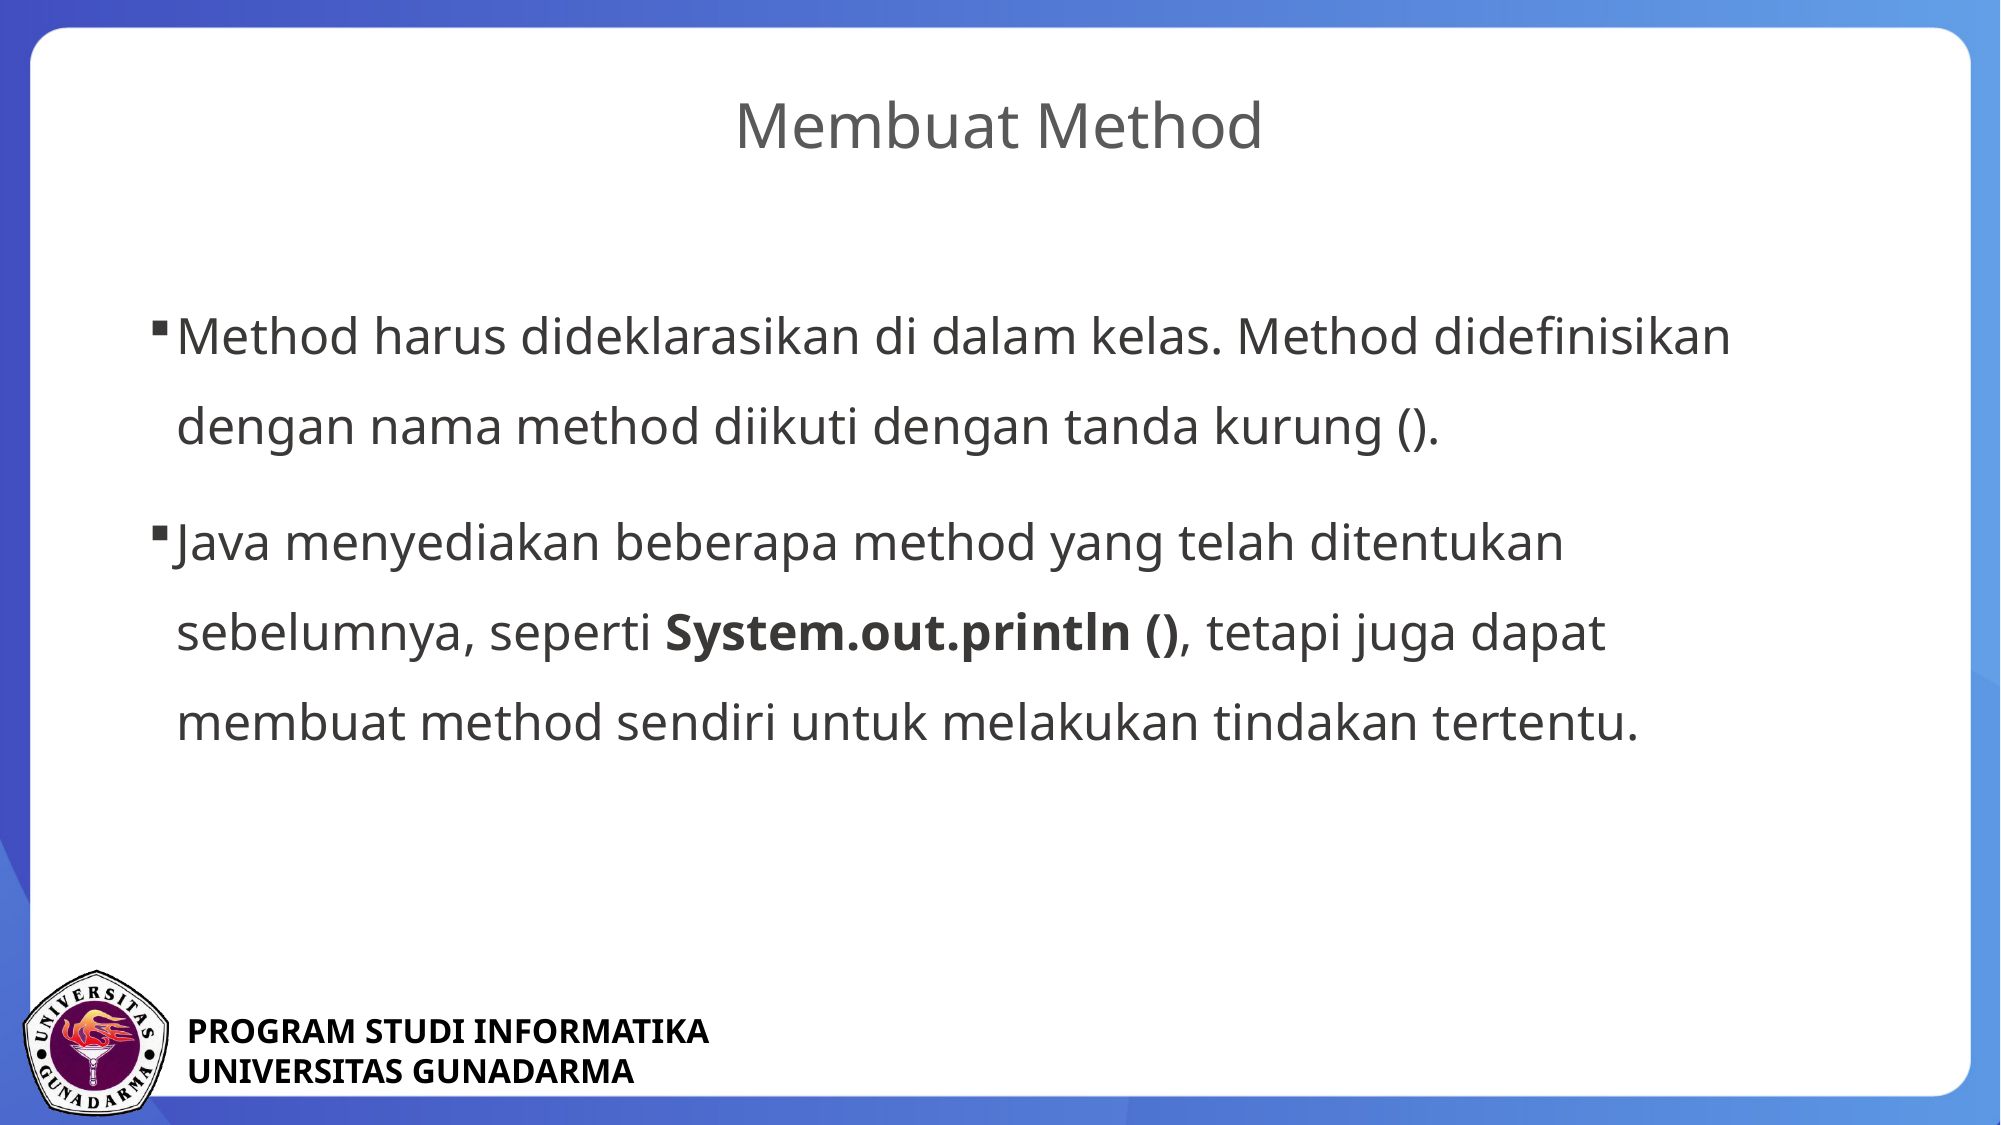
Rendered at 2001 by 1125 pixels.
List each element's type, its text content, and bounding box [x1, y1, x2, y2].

text_box Membuat Method [294, 78, 1706, 169]
picture [0, 0, 2001, 1125]
text_box Method harus dideklarasikan di dalam kelas. Method didefinisikan dengan nama method diikuti dengan tanda kurung (). Java menyediakan beberapa method yang telah ditentukan sebelumnya, seperti System.out.println (), tetapi juga dapat membuat method sendiri untuk melakukan tindakan tertentu. [133, 267, 1815, 758]
